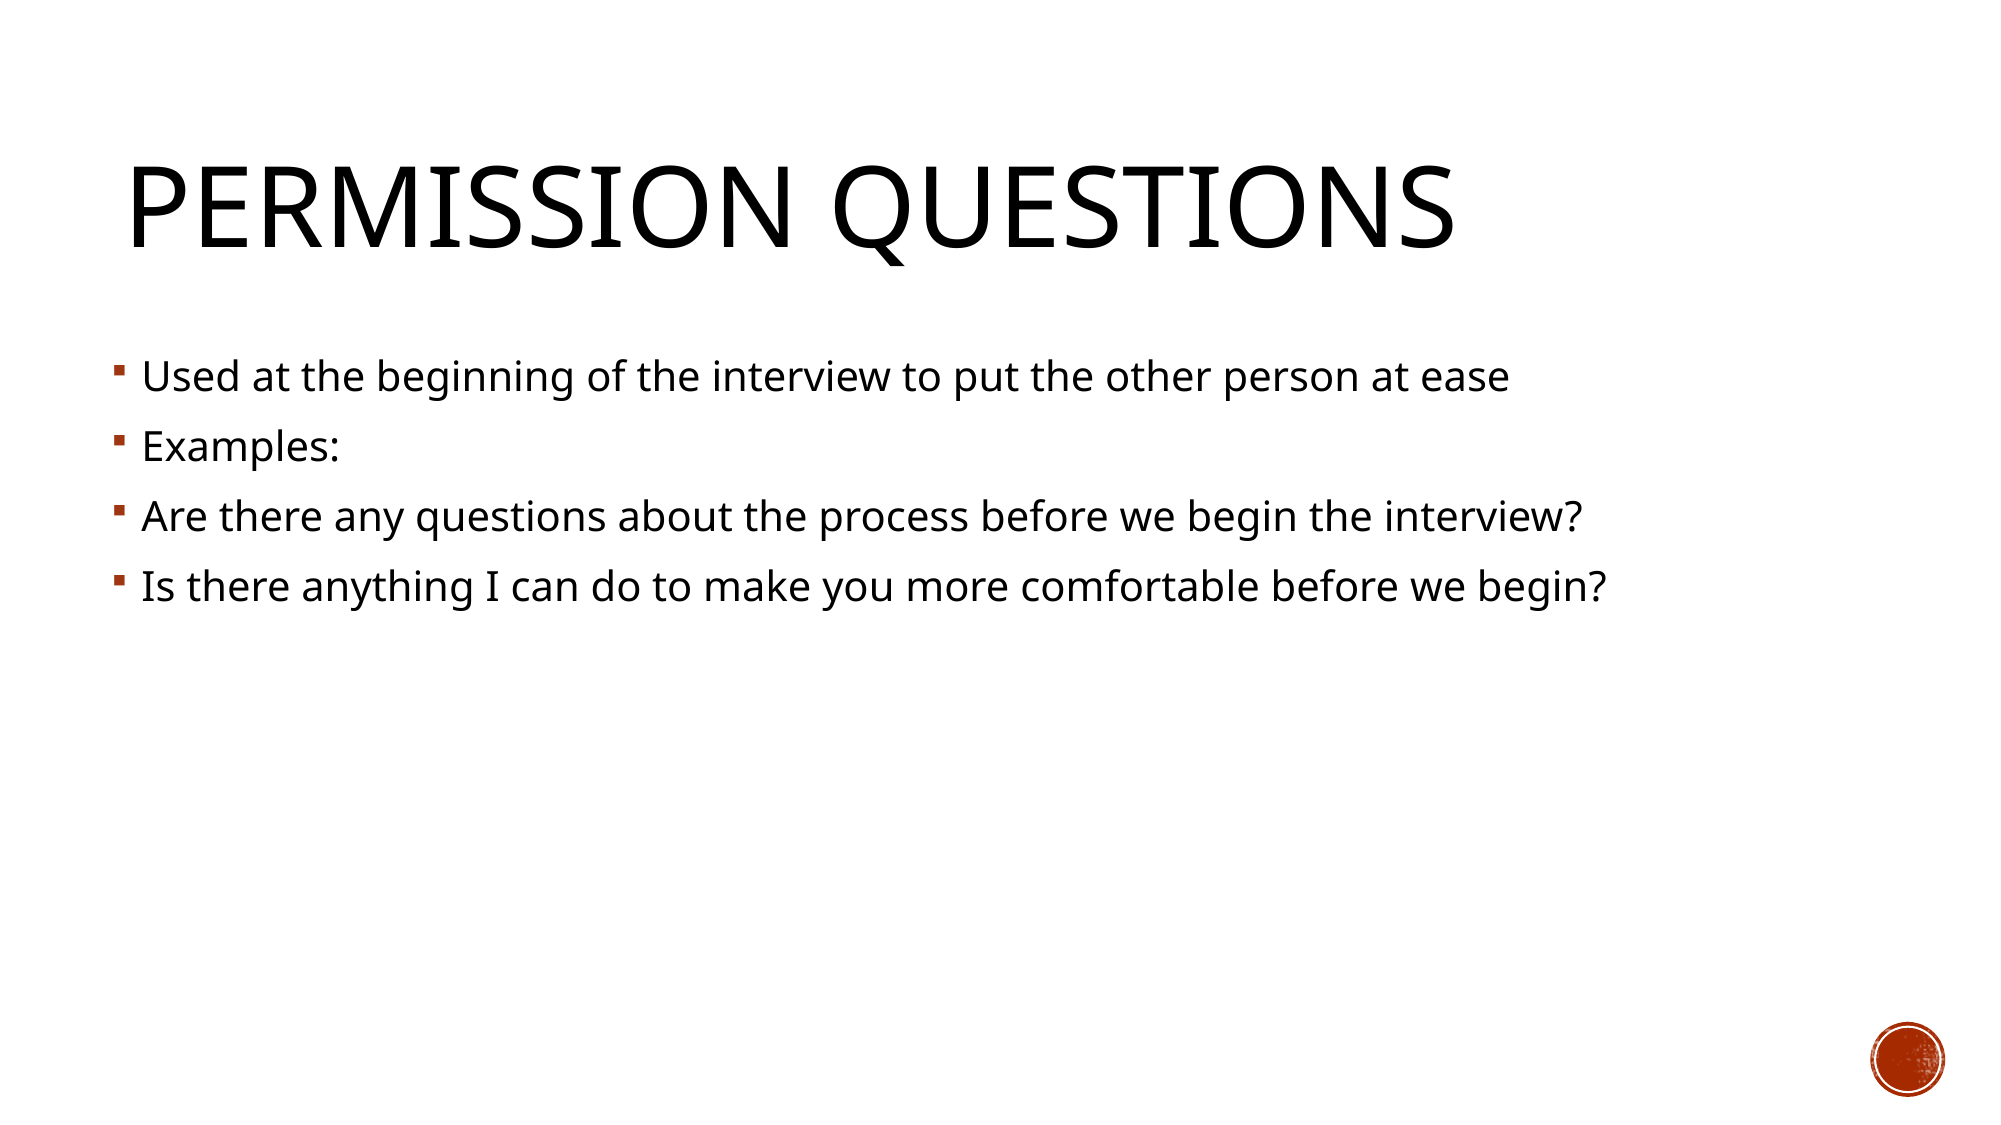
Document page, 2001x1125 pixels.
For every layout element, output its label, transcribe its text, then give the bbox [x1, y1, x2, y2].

list Used at the beginning of the interview to put the other person at ease Examples: Are there any questions about the process before we begin the interview? Is there anything I can do to make you more comfortable before we begin? [96, 348, 1826, 1013]
title Permission questions [108, 79, 1826, 344]
